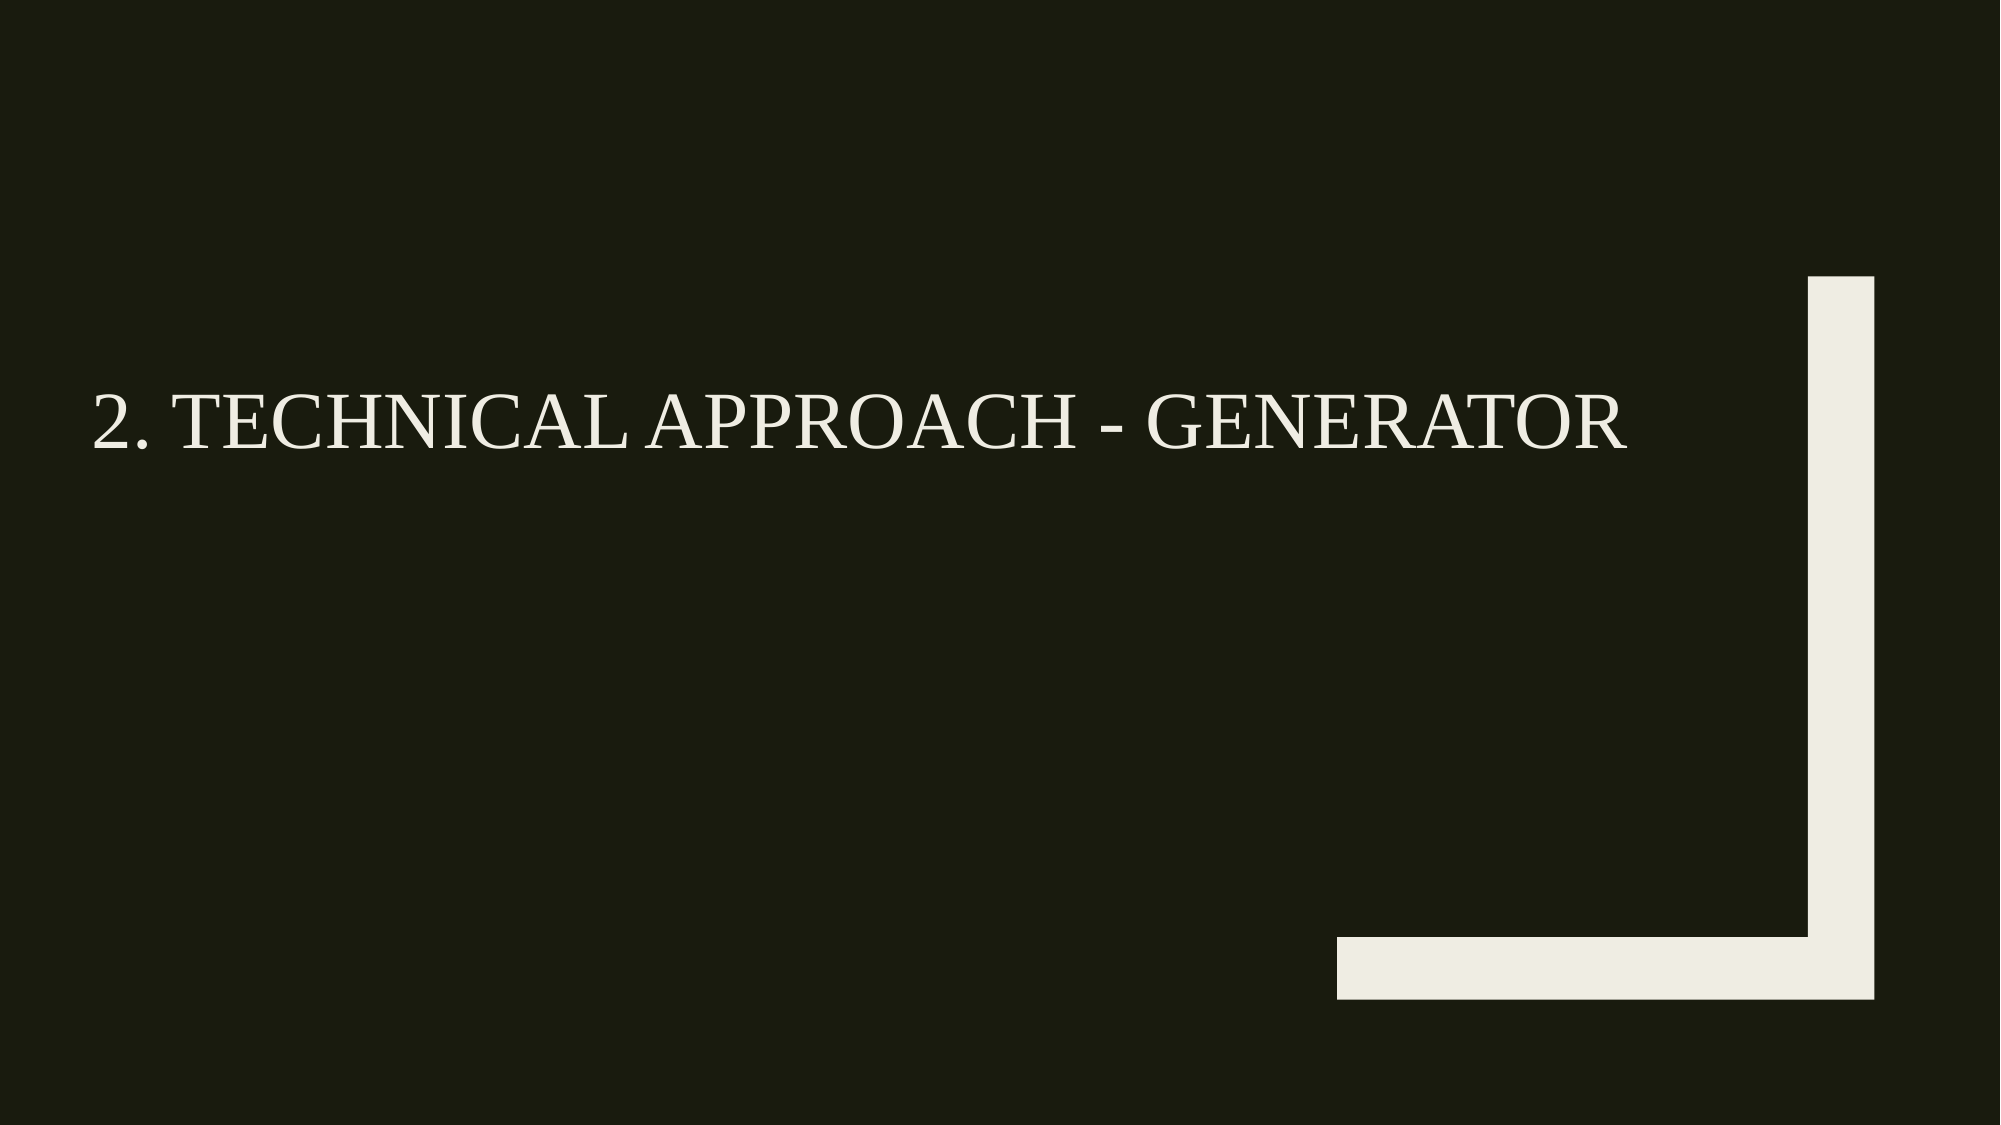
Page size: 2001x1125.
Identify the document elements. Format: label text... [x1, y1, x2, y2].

text_box 2. Technical Approach - Generator [76, 252, 1650, 473]
